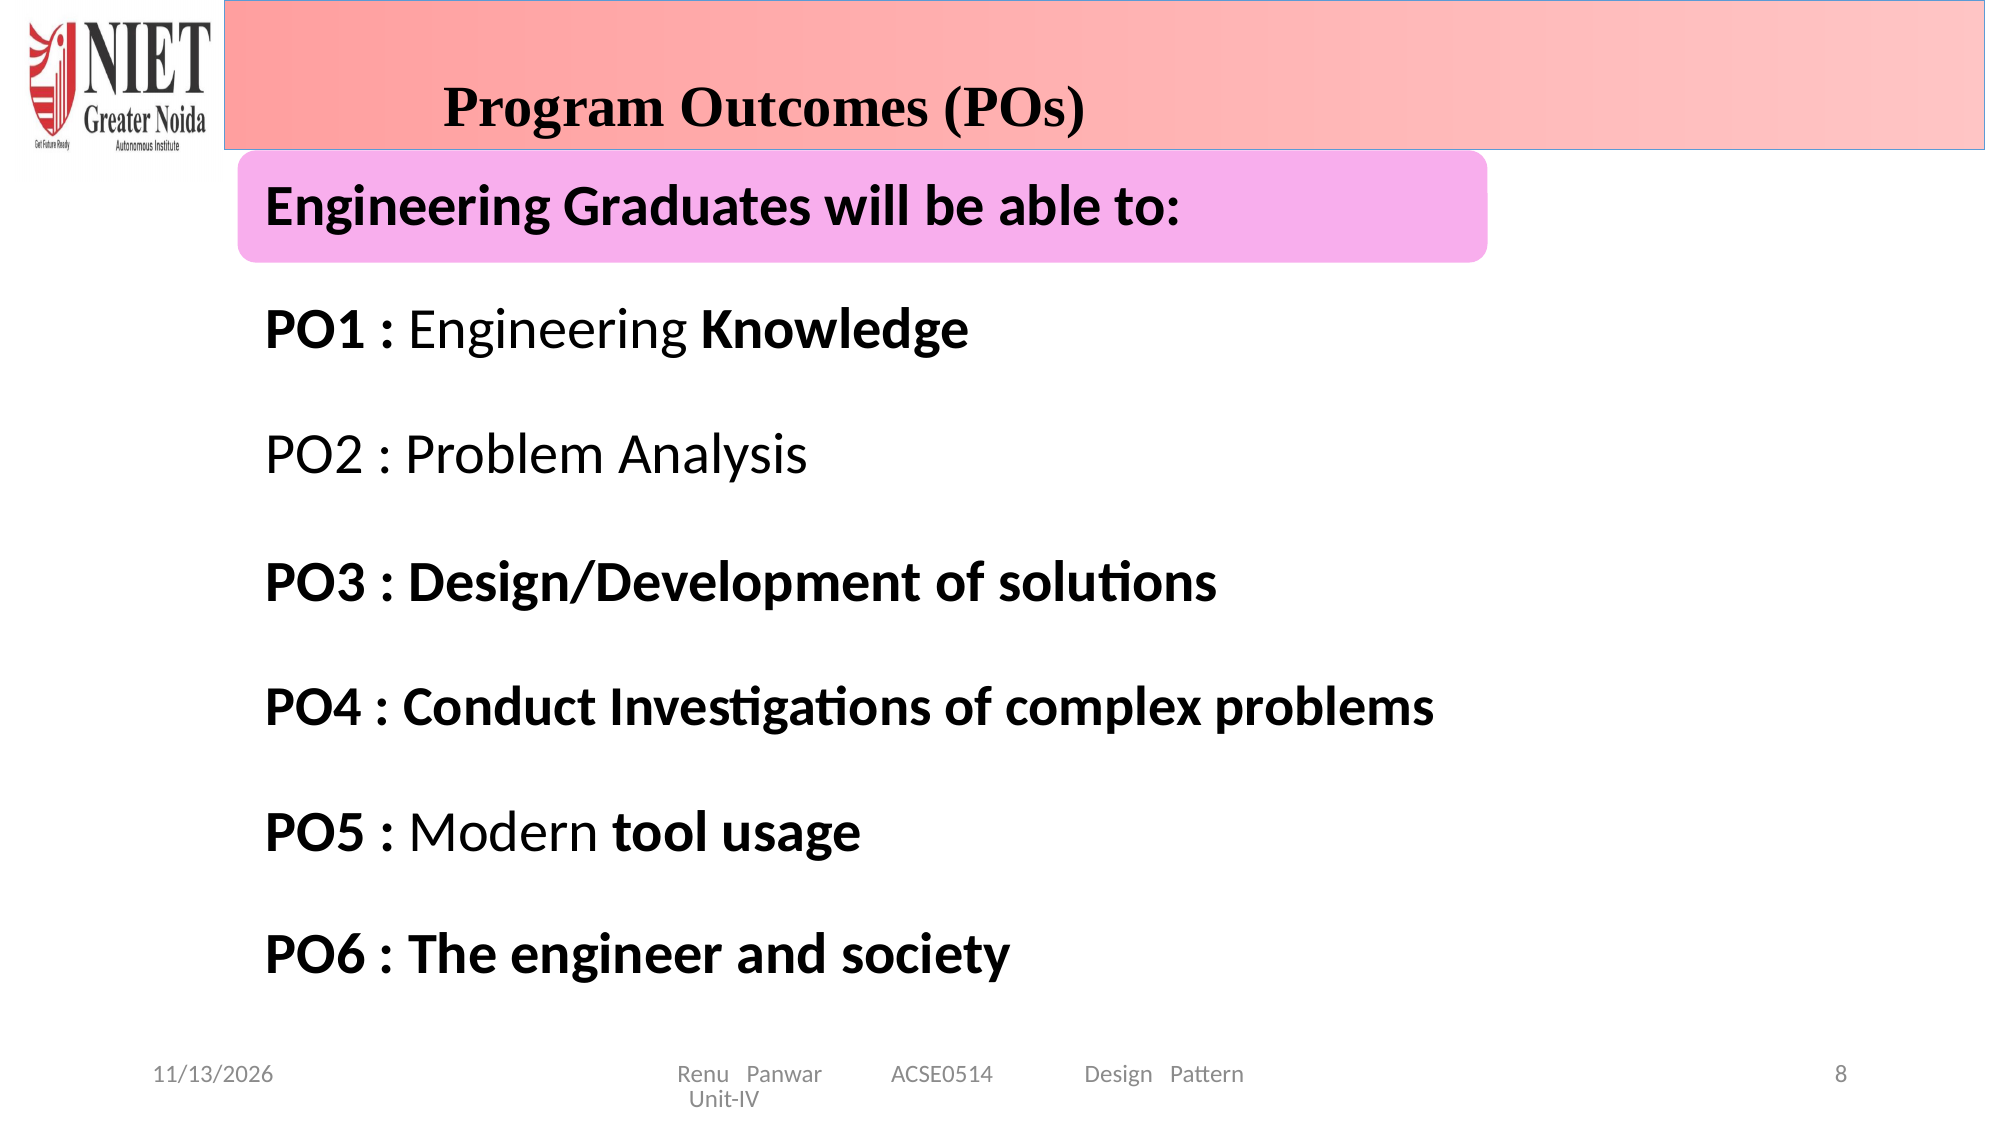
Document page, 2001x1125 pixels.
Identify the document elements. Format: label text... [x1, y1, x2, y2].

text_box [237, 274, 1488, 386]
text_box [237, 150, 1488, 263]
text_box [237, 777, 1488, 888]
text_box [237, 527, 1488, 638]
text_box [237, 399, 1488, 511]
picture [15, 0, 225, 182]
slide_number 8 [1412, 1042, 1863, 1103]
footer Renu Panwar ACSE0514 Design Pattern Unit-IV [662, 1042, 1338, 1103]
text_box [237, 652, 1488, 763]
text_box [237, 899, 1488, 1011]
text_box Program Outcomes (POs) [428, 56, 1429, 146]
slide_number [137, 1042, 588, 1103]
